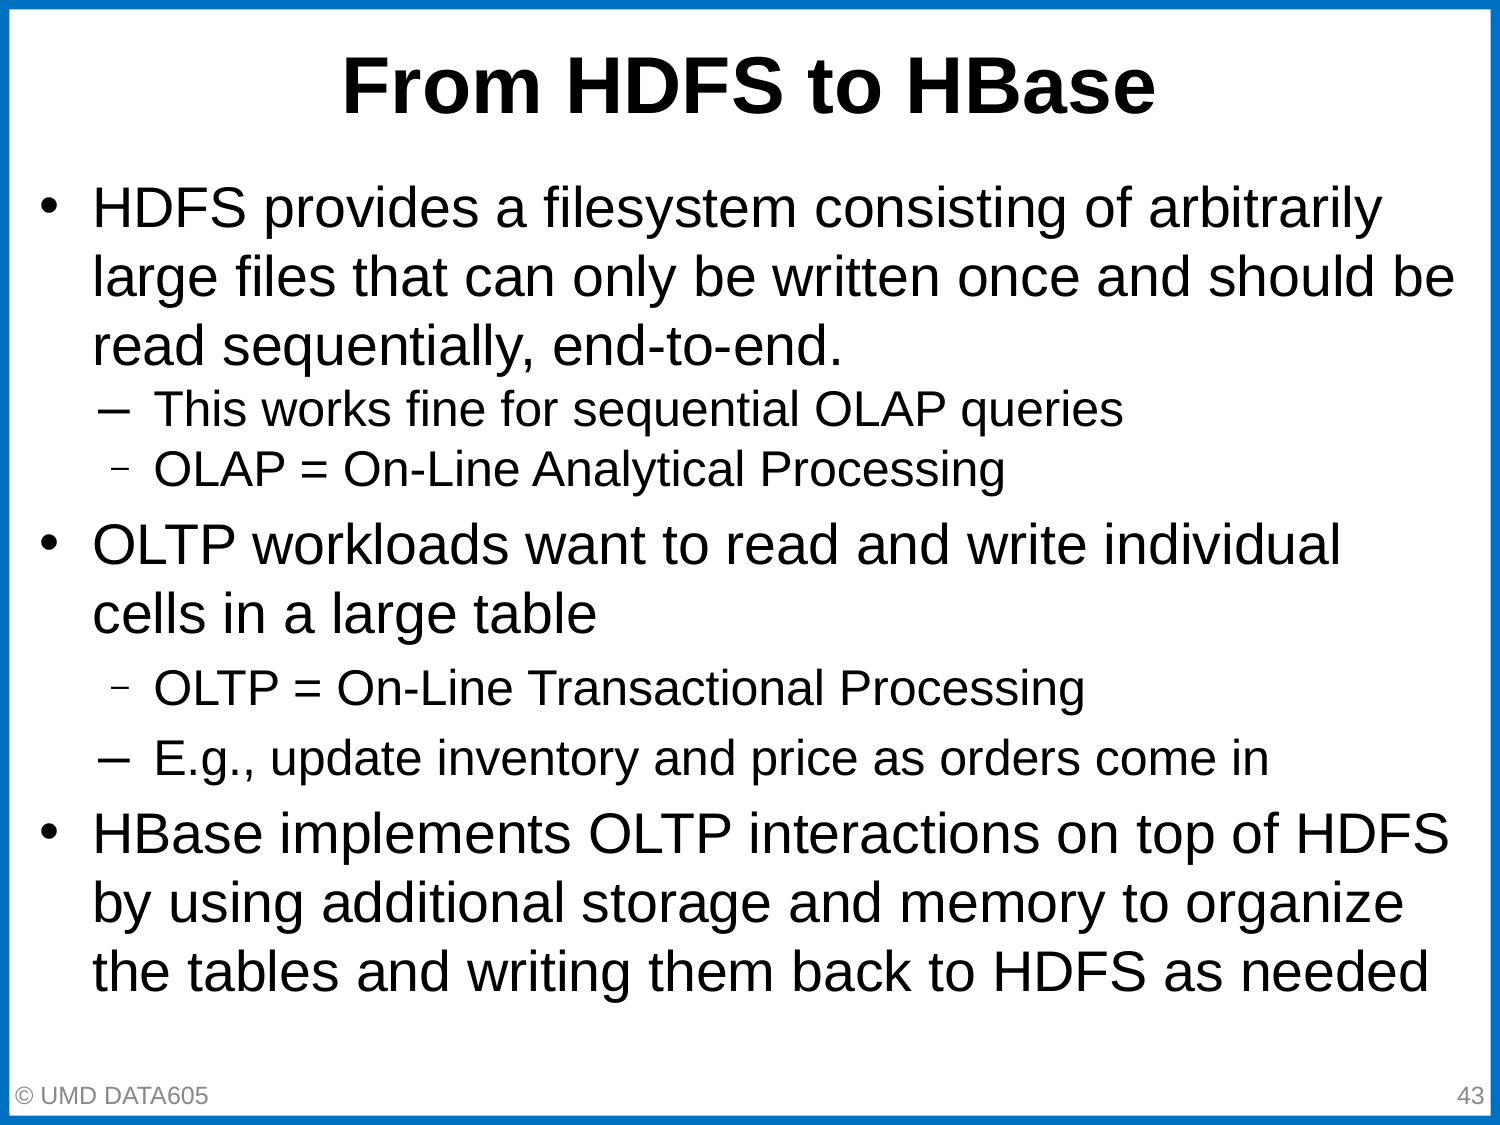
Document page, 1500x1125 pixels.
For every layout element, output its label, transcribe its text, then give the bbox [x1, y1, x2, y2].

slide_number ‹#› [1149, 1065, 1500, 1125]
list HDFS provides a filesystem consisting of arbitrarily large files that can only be written once and should be read sequentially, end-to-end. This works fine for sequential OLAP queries OLAP = On-Line Analytical Processing OLTP workloads want to read and write individual cells in a large table OLTP = On-Line Transactional Processing E.g., update inventory and price as orders come in HBase implements OLTP interactions on top of HDFS by using additional storage and memory to organize the tables and writing them back to HDFS as needed [24, 162, 1475, 1025]
title From HDFS to HBase [24, 24, 1475, 138]
